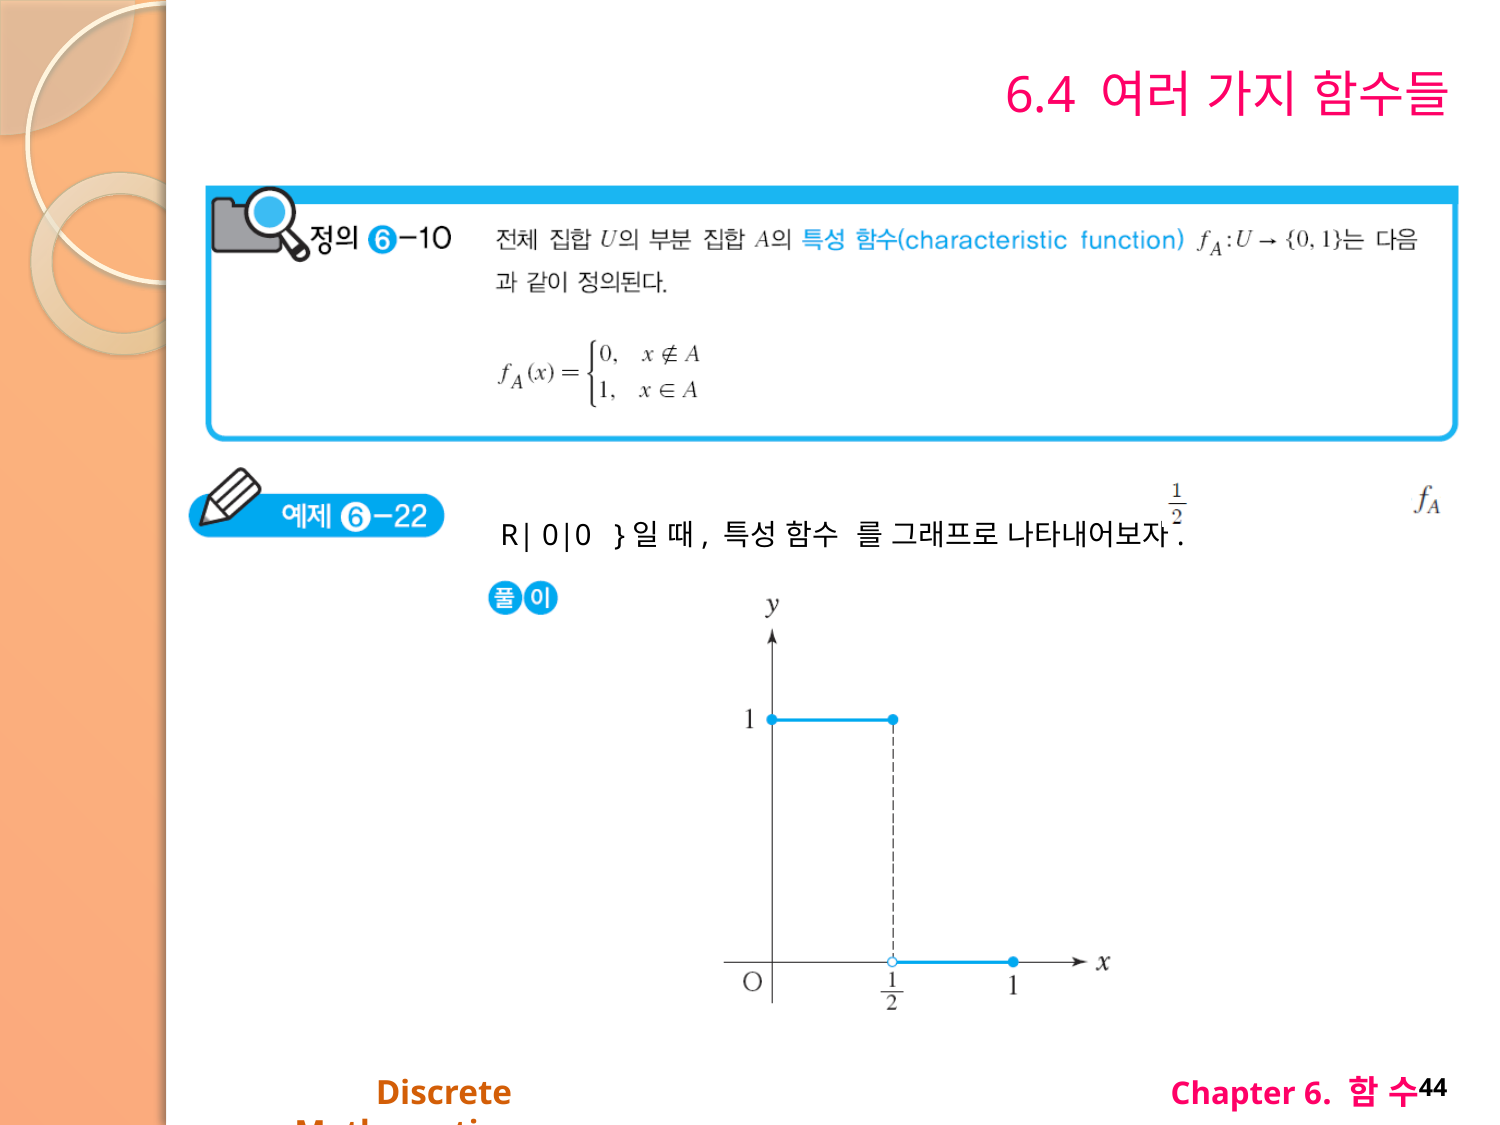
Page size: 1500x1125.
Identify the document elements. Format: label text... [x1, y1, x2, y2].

title 6.4 여러 가지 함수들 [235, 45, 1466, 141]
text_box Chapter 6. 함 수 [1155, 1063, 1500, 1119]
text_box Discrete Mathematics [172, 1063, 528, 1125]
slide_number 44 [1382, 1071, 1484, 1114]
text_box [182, 177, 1465, 1024]
